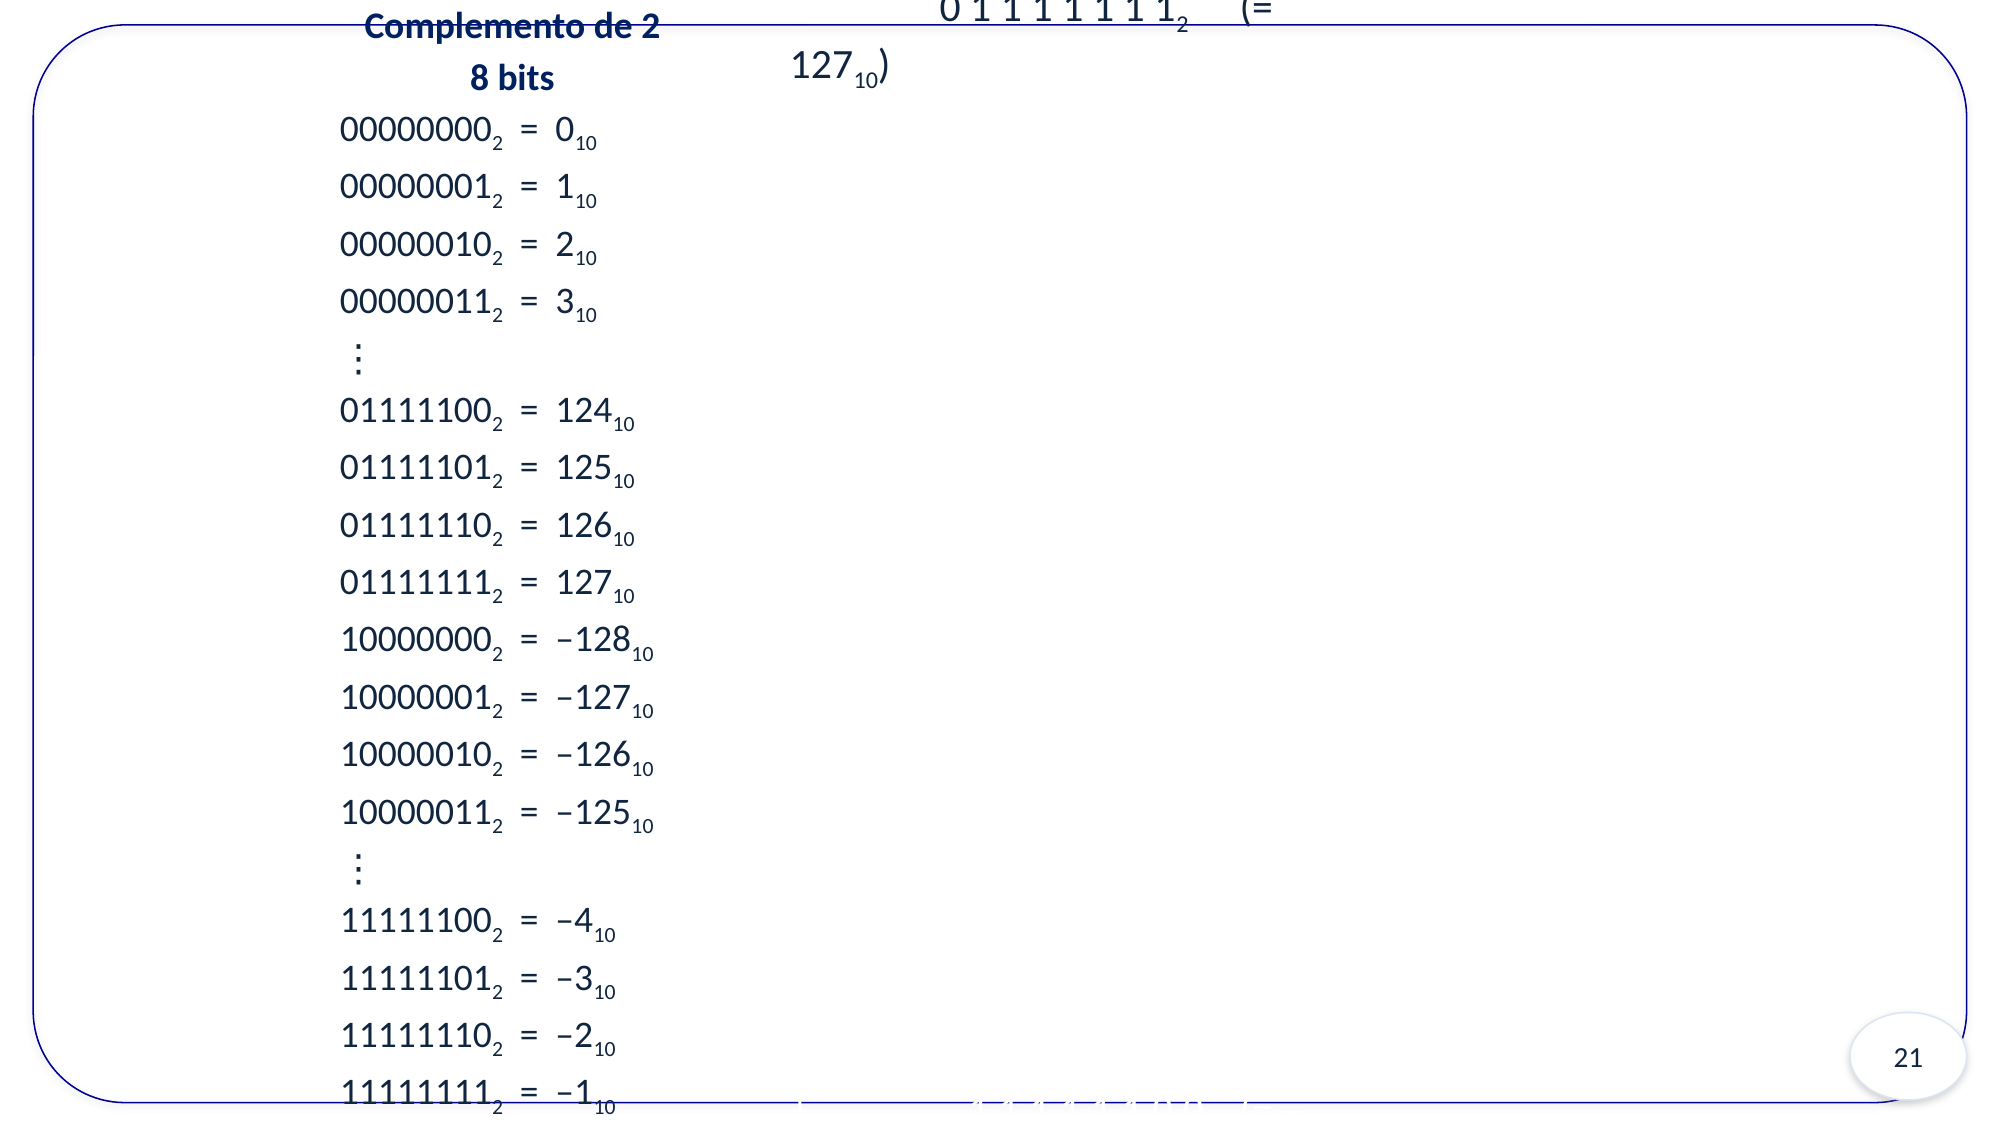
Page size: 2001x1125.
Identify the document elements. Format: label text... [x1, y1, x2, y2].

text_box 0 0 0 0 0 0 1 12 (= 310) + 0 1 1 1 1 1 0 02 (= 12410) –––––––––––––––– 0 1 1 1 1 1 1 12 (= 12710) 1 0 0 0 0 0 1 12 (= –12510) + 1 1 1 1 1 1 1 12 (= –110) ––––––––––––––––– 1 1 0 0 0 0 0 1 02 (= –12610) 0 0 0 0 0 0 1 02 (= 210) + 0 1 1 1 1 1 1 12 (= 12710) –––––––––––––––– 1 0 0 0 0 0 0 12 (= –12710) 1 0 0 0 0 0 1 12 (= –12510) + 1 1 1 1 1 1 0 02 (= –410) –––––––––––––––– 1 0 1 1 1 1 1 1 12 (= 12710) [774, 45, 1375, 1075]
list Complemento de 2 8 bits 000000002 = 010 000000012 = 110 000000102 = 210 000000112 = 310 ⋮ 011111002 = 12410 011111012 = 12510 011111102 = 12610 011111112 = 12710 100000002 = –12810 100000012 = –12710 100000102 = –12610 100000112 = –12510 ⋮ 111111002 = –410 111111012 = –310 111111102 = –210 111111112 = –110 [324, 45, 700, 1075]
